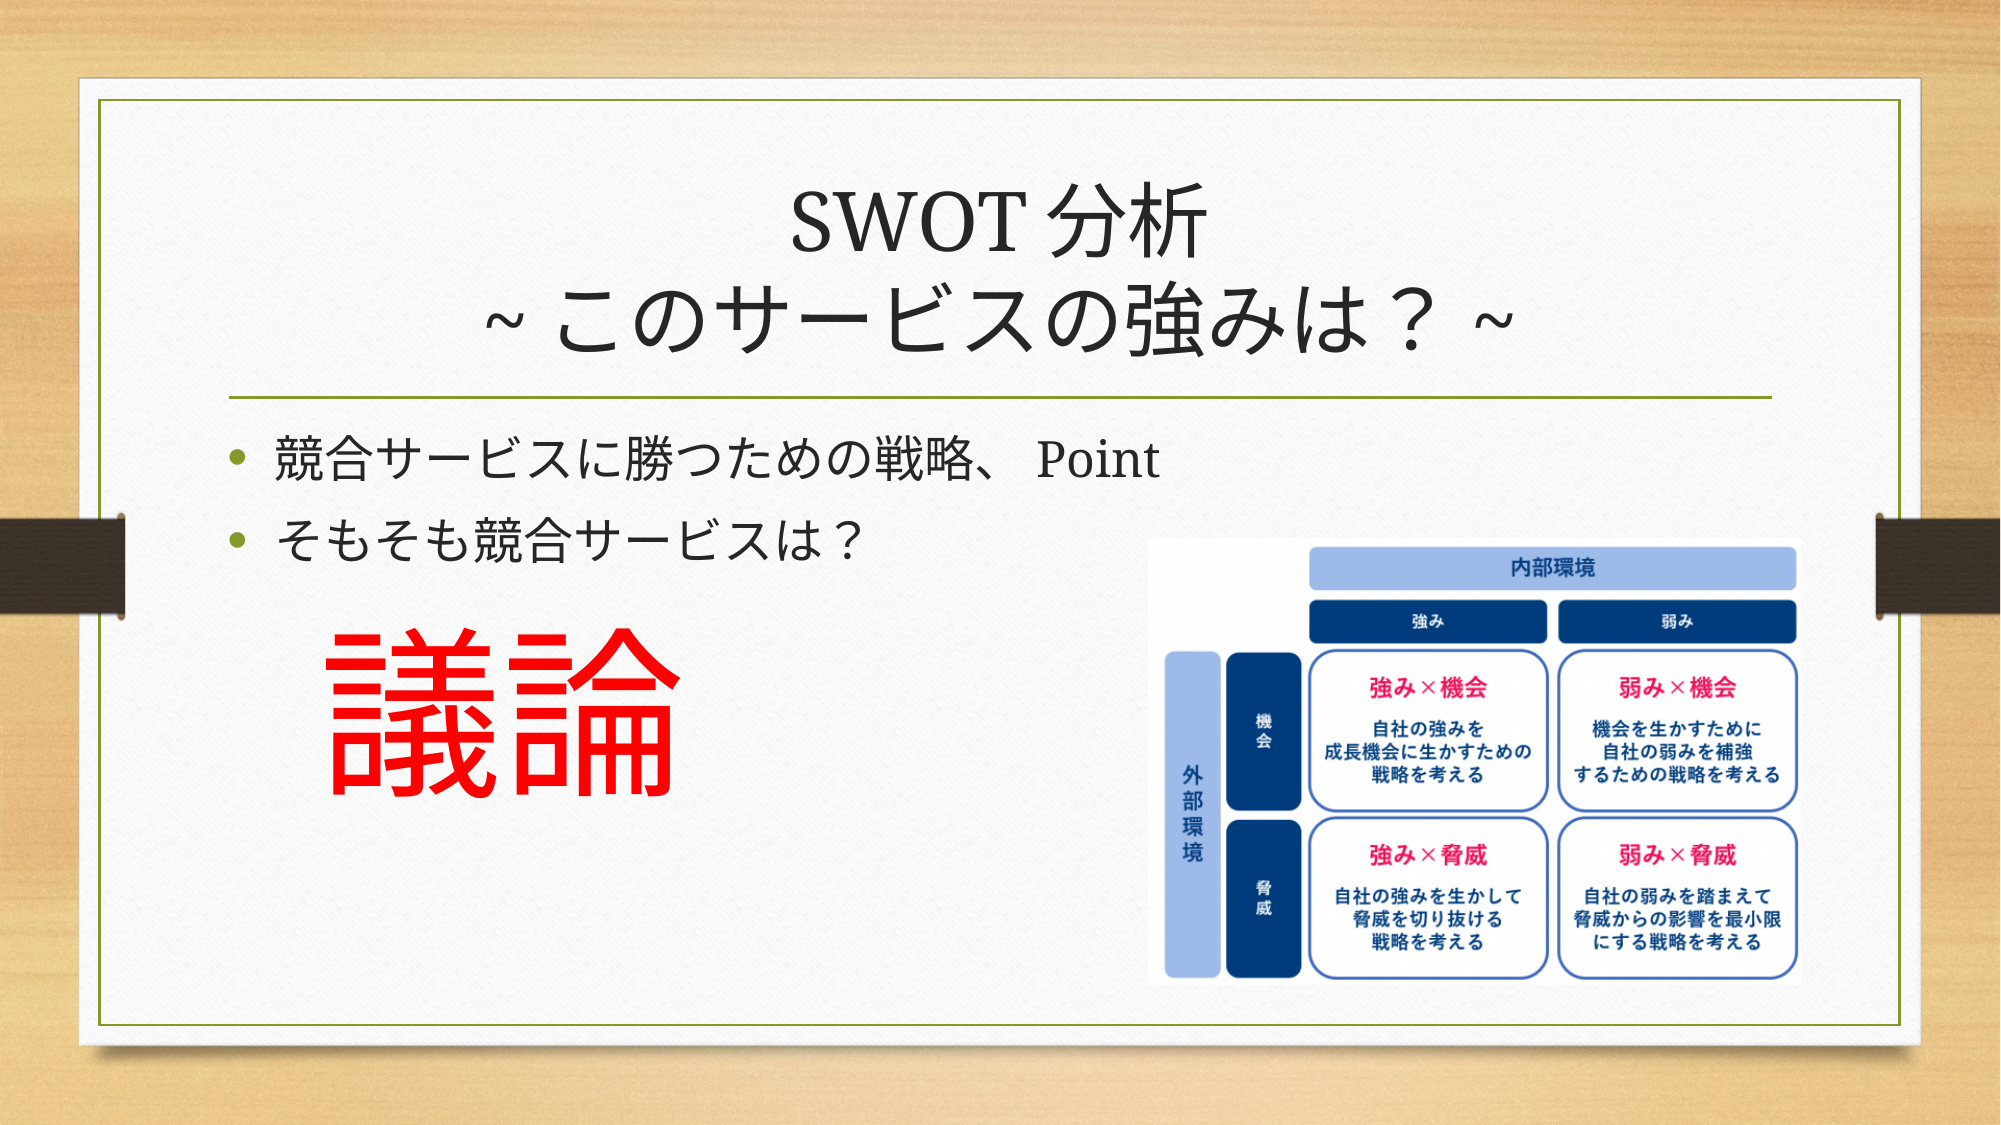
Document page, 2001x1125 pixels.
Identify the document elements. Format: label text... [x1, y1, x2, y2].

text_box 議論 [304, 591, 781, 827]
picture [0, 0, 2001, 1125]
title SWOT分析 ~このサービスの強みは？~ [212, 161, 1788, 375]
list 競合サービスに勝つための戦略、Point そもそも競合サービスは？ [212, 419, 1788, 964]
